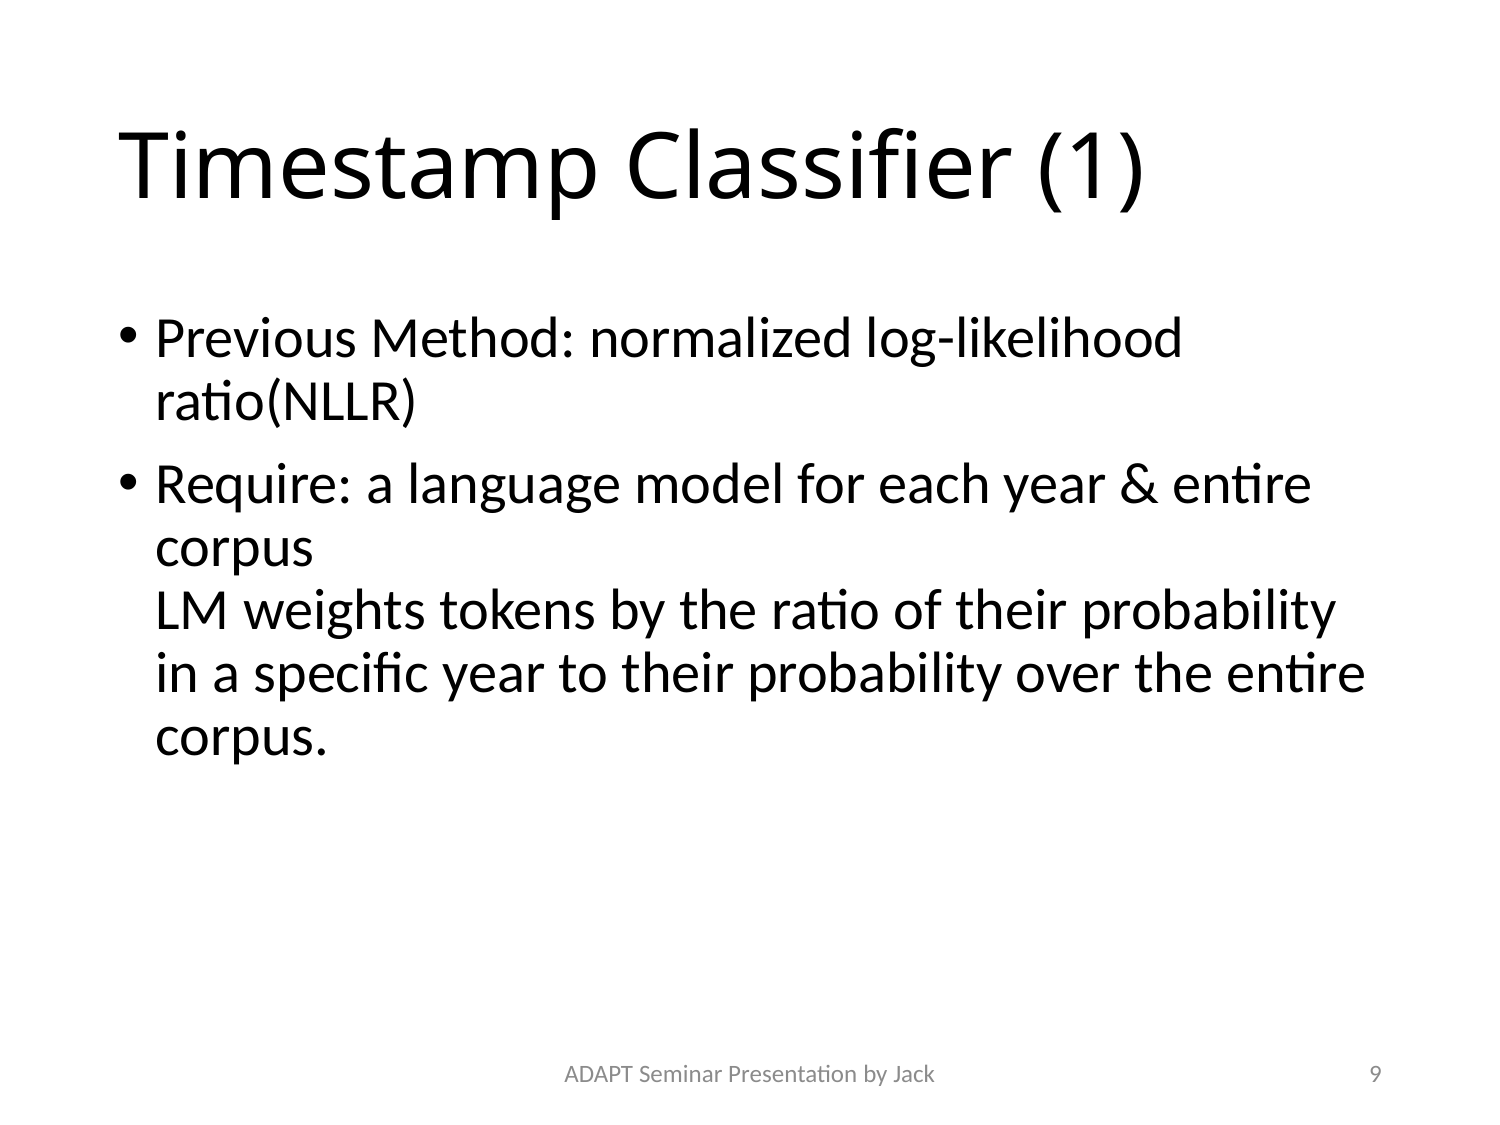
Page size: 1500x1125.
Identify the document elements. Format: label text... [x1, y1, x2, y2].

footer ADAPT Seminar Presentation by Jack [496, 1042, 1004, 1103]
slide_number 9 [1059, 1042, 1397, 1103]
title Timestamp Classifier (1) [103, 59, 1397, 278]
list Previous Method: normalized log-likelihood ratio(NLLR) Require: a language model for each year & entire corpus LM weights tokens by the ratio of their probability in a specific year to their probability over the entire corpus. [103, 299, 1397, 1014]
